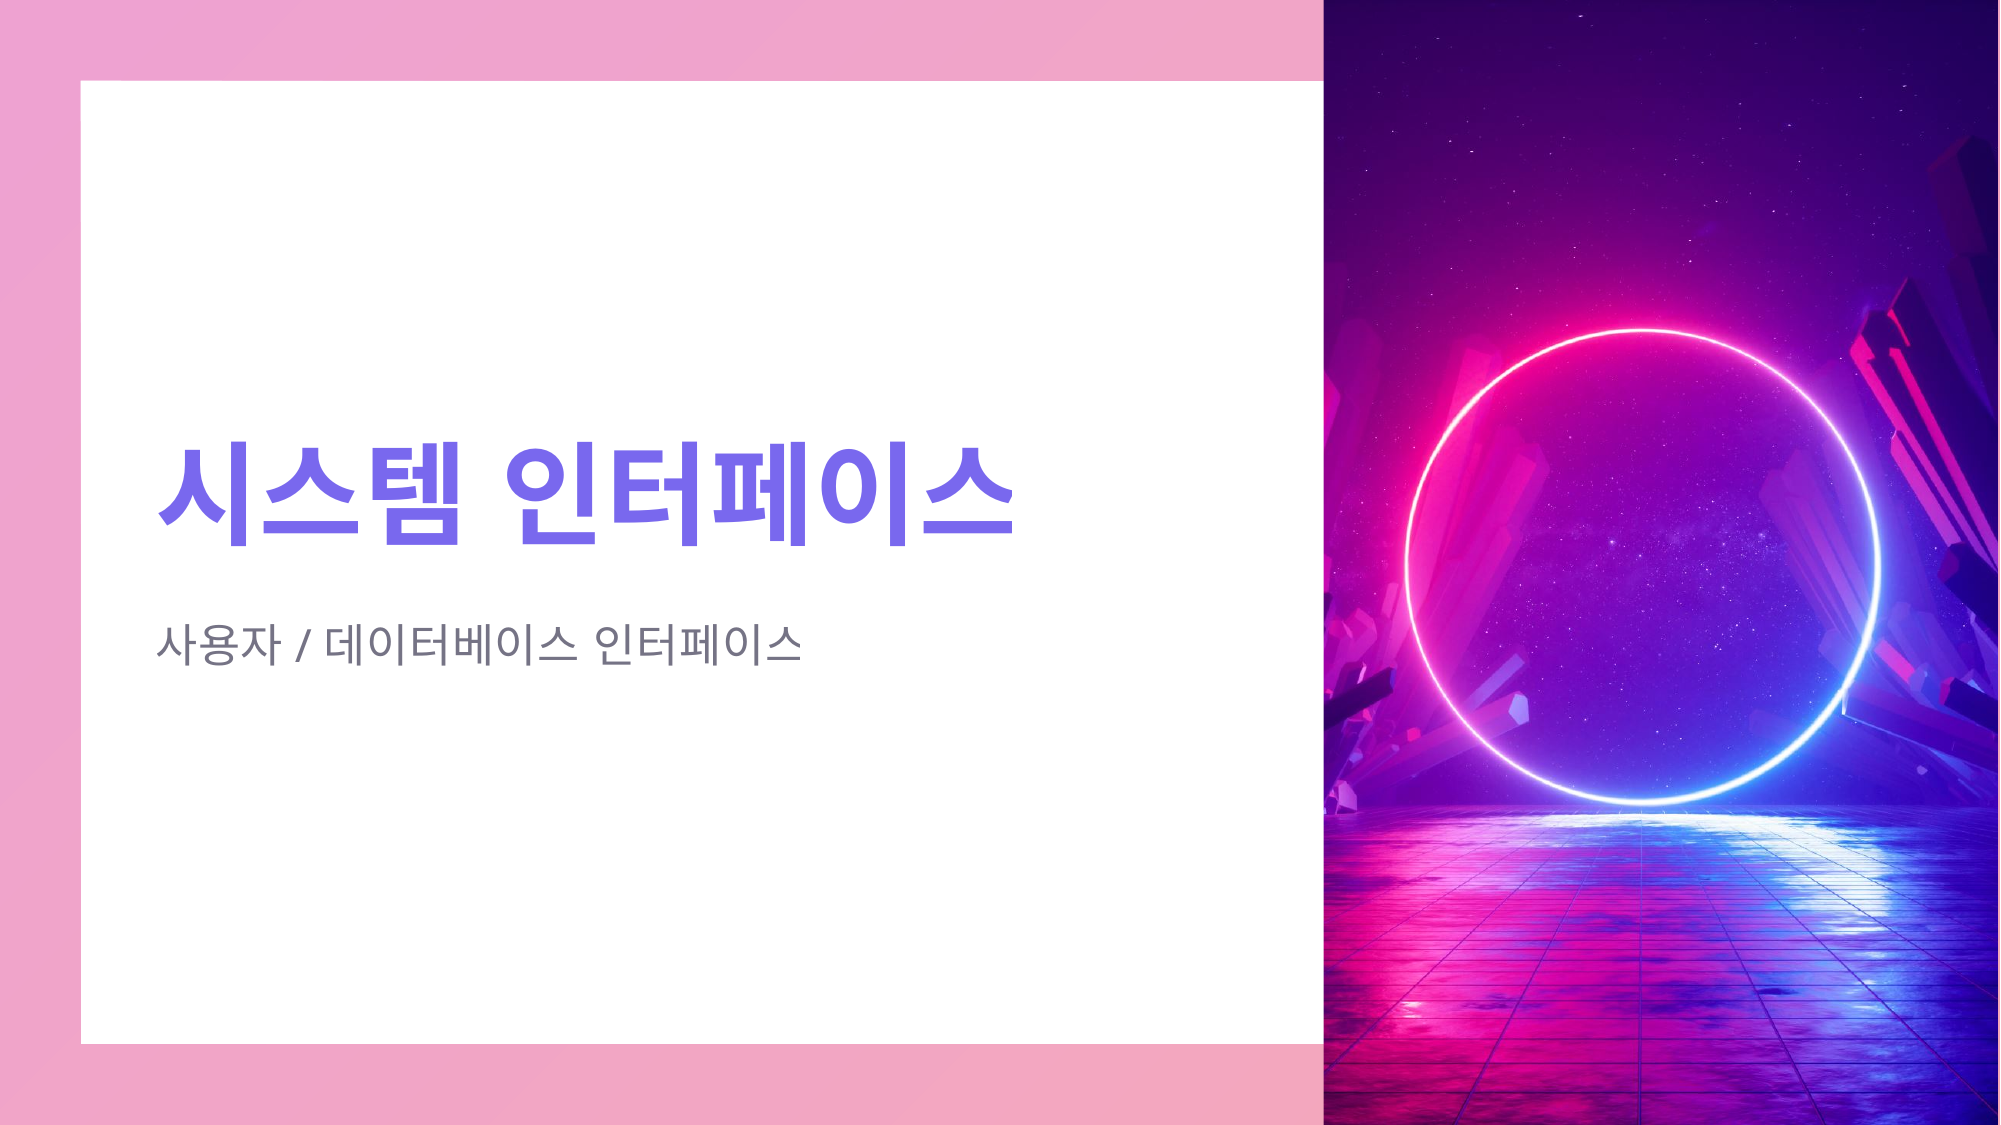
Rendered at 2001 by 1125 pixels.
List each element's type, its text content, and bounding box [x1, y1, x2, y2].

title 시스템 인터페이스 [137, 184, 1263, 576]
picture [1323, 0, 1998, 1125]
subtitle 사용자/데이터베이스 인터페이스 [137, 590, 1263, 863]
